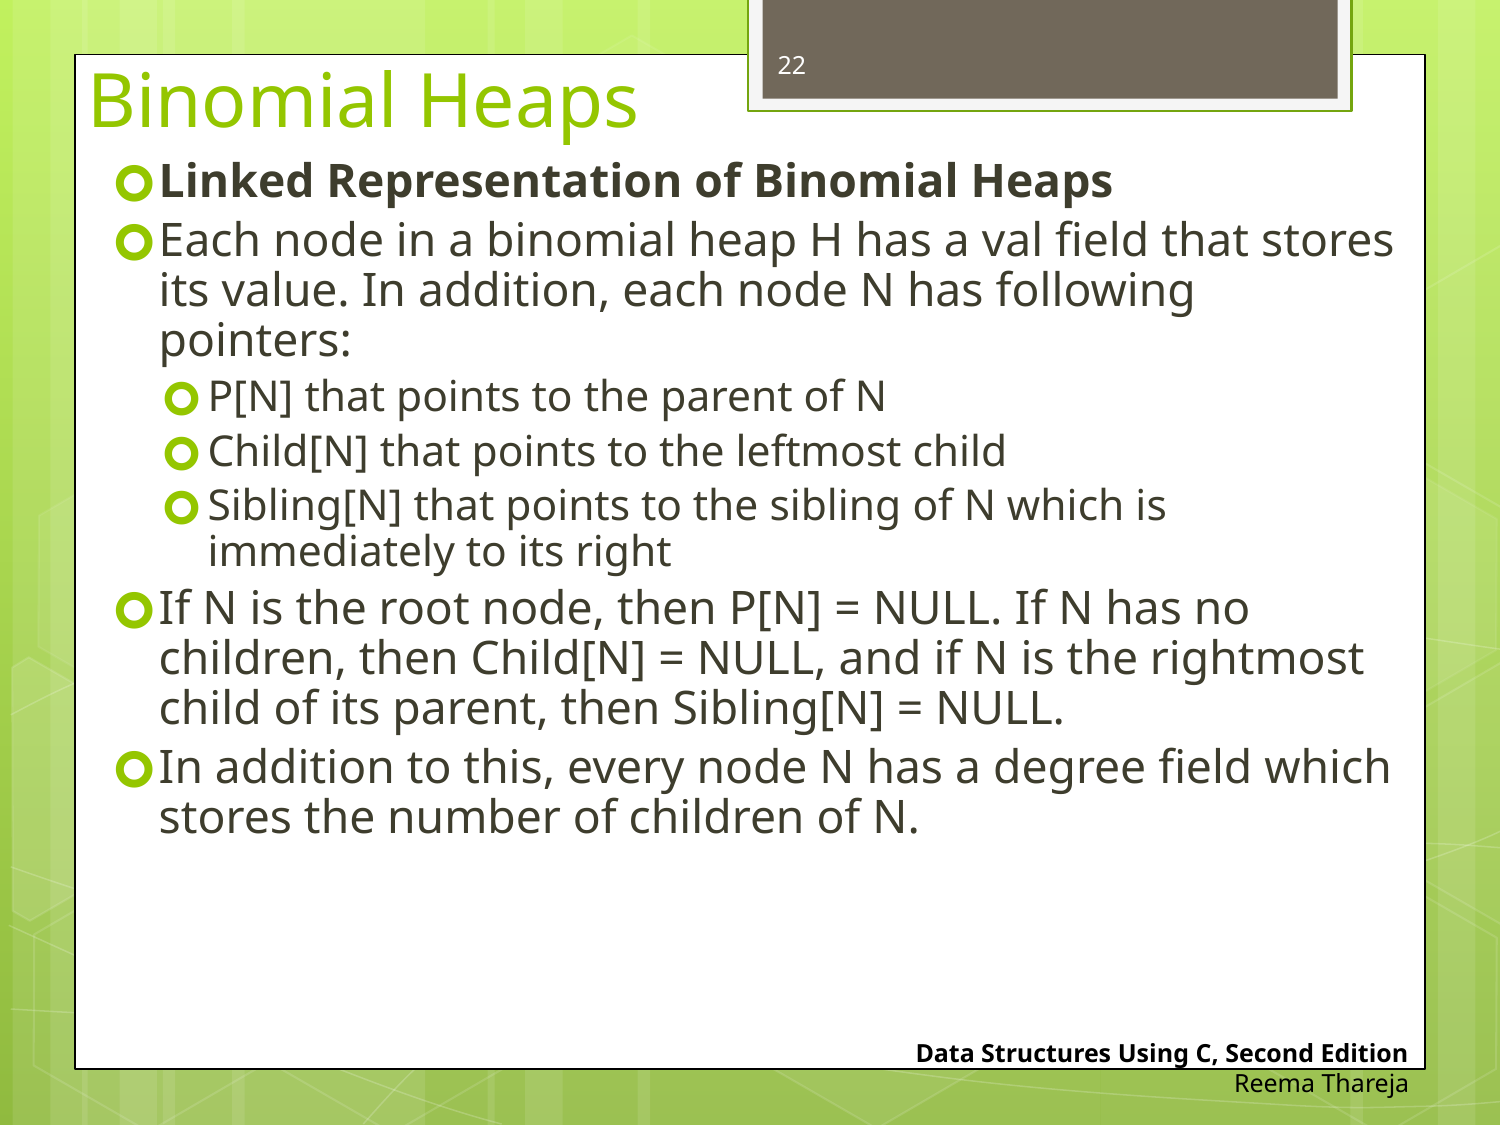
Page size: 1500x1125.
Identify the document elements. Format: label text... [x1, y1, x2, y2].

footer Data Structures Using C, Second Edition Reema Thareja [849, 1037, 1425, 1098]
slide_number 22 [762, 36, 982, 97]
title Binomial Heaps [72, 37, 1225, 150]
list Linked Representation of Binomial Heaps Each node in a binomial heap H has a val field that stores its value. In addition, each node N has following pointers: P[N] that points to the parent of N Child[N] that points to the leftmost child Sibling[N] that points to the sibling of N which is immediately to its right If N is the root node, then P[N] = NULL. If N has no children, then Child[N] = NULL, and if N is the rightmost child of its parent, then Sibling[N] = NULL. In addition to this, every node N has a degree field which stores the number of children of N. [87, 149, 1413, 1025]
